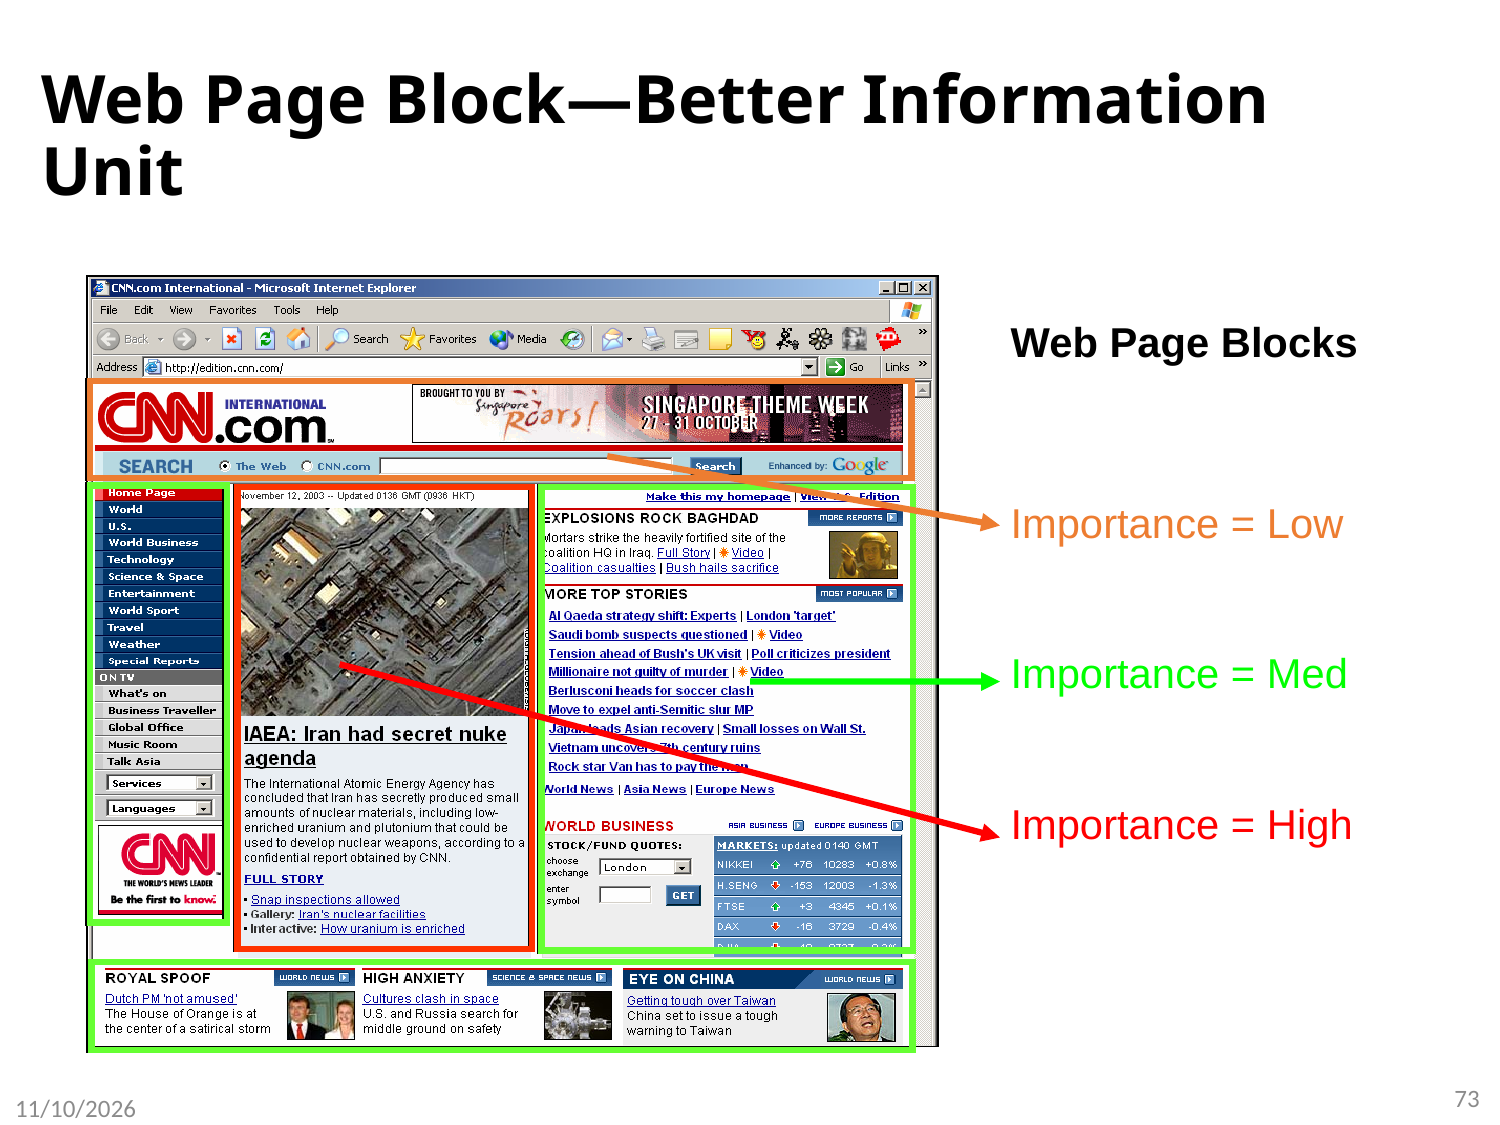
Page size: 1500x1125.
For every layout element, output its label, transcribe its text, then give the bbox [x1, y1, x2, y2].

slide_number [0, 1089, 338, 1125]
picture [914, 838, 938, 1046]
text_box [89, 380, 914, 1050]
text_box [995, 489, 1421, 856]
title Web Page Block—Better Information Unit [26, 84, 1320, 193]
picture [87, 276, 938, 456]
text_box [339, 456, 1000, 838]
text_box Web Page Blocks [995, 308, 1384, 374]
slide_number 73 [1157, 1080, 1495, 1116]
